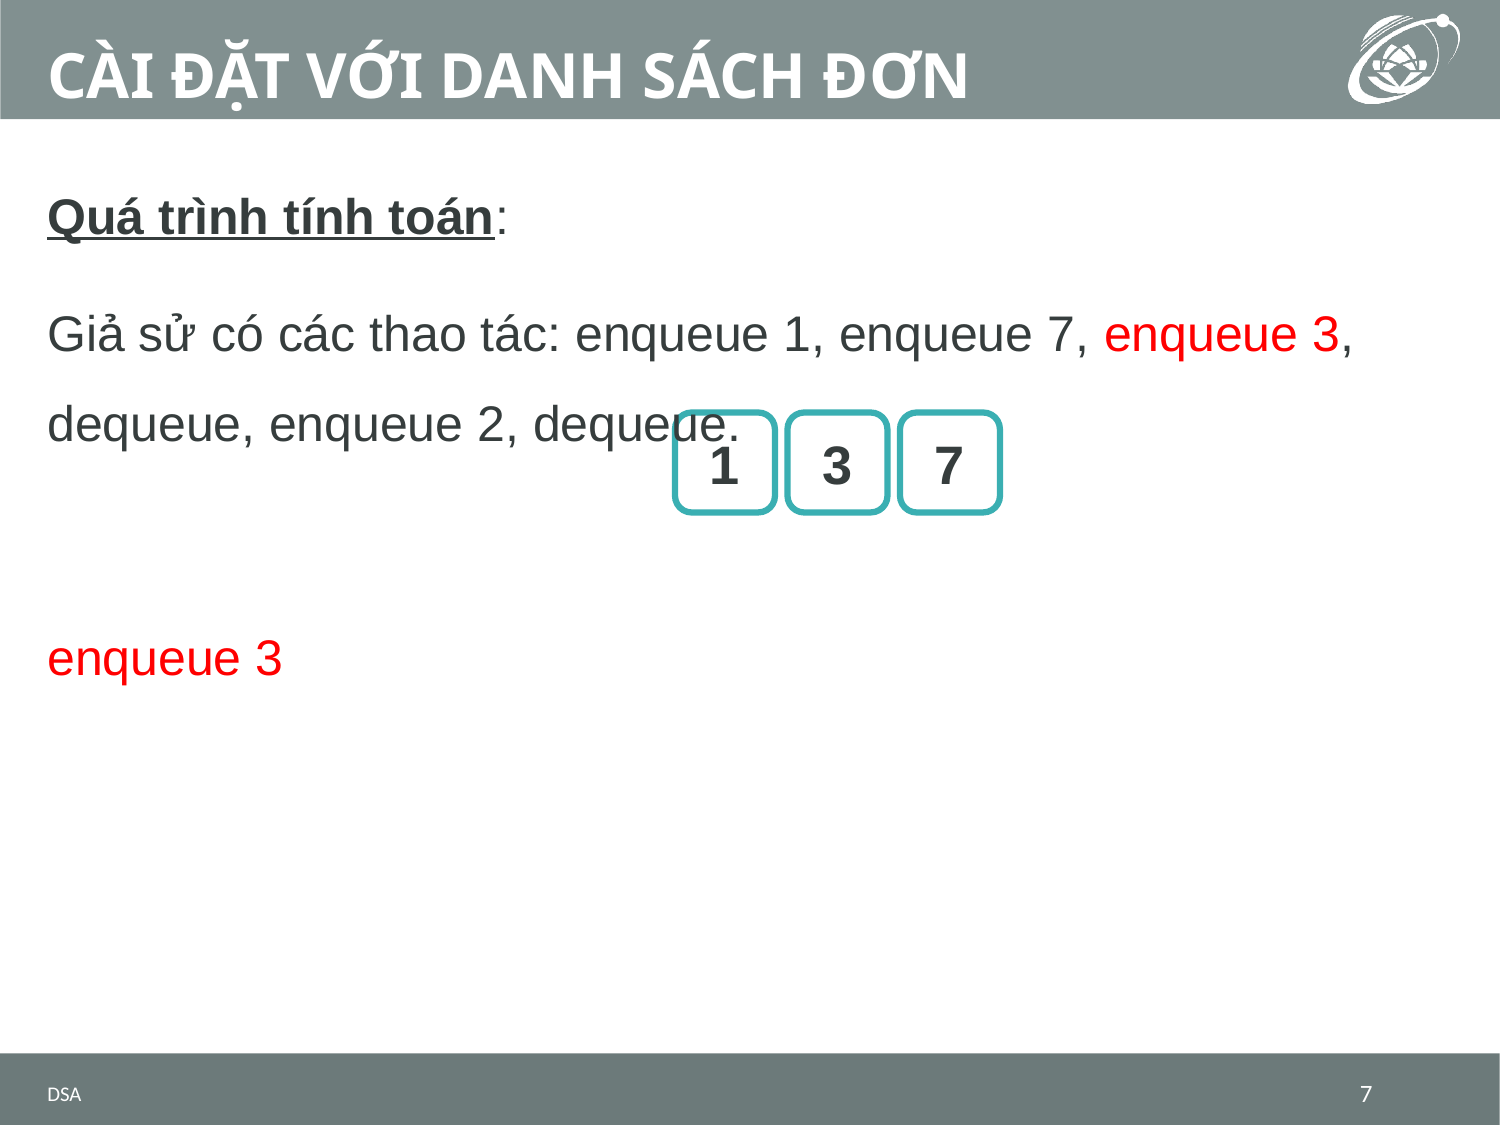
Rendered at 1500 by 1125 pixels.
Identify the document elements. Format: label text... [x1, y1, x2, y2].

title CÀI ĐẶT VỚI DANH SÁCH ĐƠN [32, 0, 1468, 120]
footer DSA [32, 1073, 1075, 1113]
text_box 7 [898, 411, 1002, 514]
list Quá trình tính toán: Giả sử có các thao tác: enqueue 1, enqueue 7, enqueue 3, dequeue, enqueue 2, dequeue. enqueue 3 [32, 146, 1468, 1054]
slide_number 7 [1270, 1073, 1388, 1113]
text_box 3 [786, 411, 889, 514]
